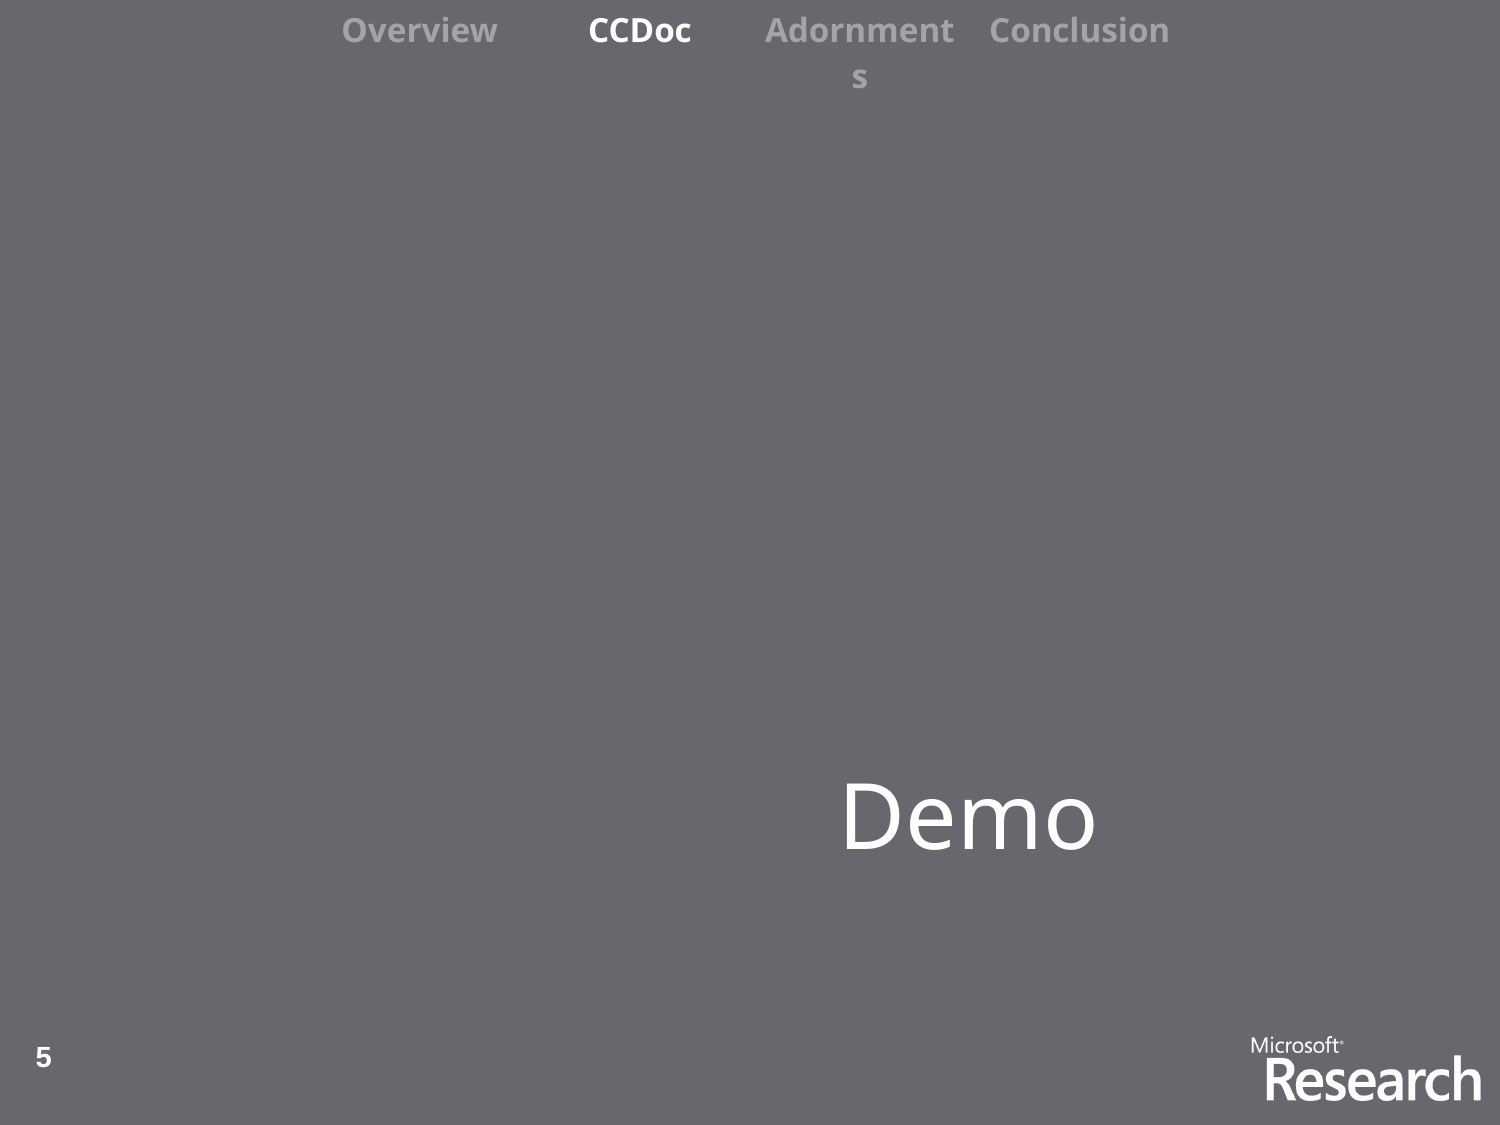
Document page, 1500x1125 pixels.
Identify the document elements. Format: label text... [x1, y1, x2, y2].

slide_number 5 [0, 1025, 88, 1088]
table_header Adornments [750, 0, 970, 106]
table_header Conclusion [970, 0, 1190, 106]
title Demo [437, 662, 1500, 963]
table_header Overview [310, 0, 530, 106]
table_header CCDoc [530, 0, 750, 106]
